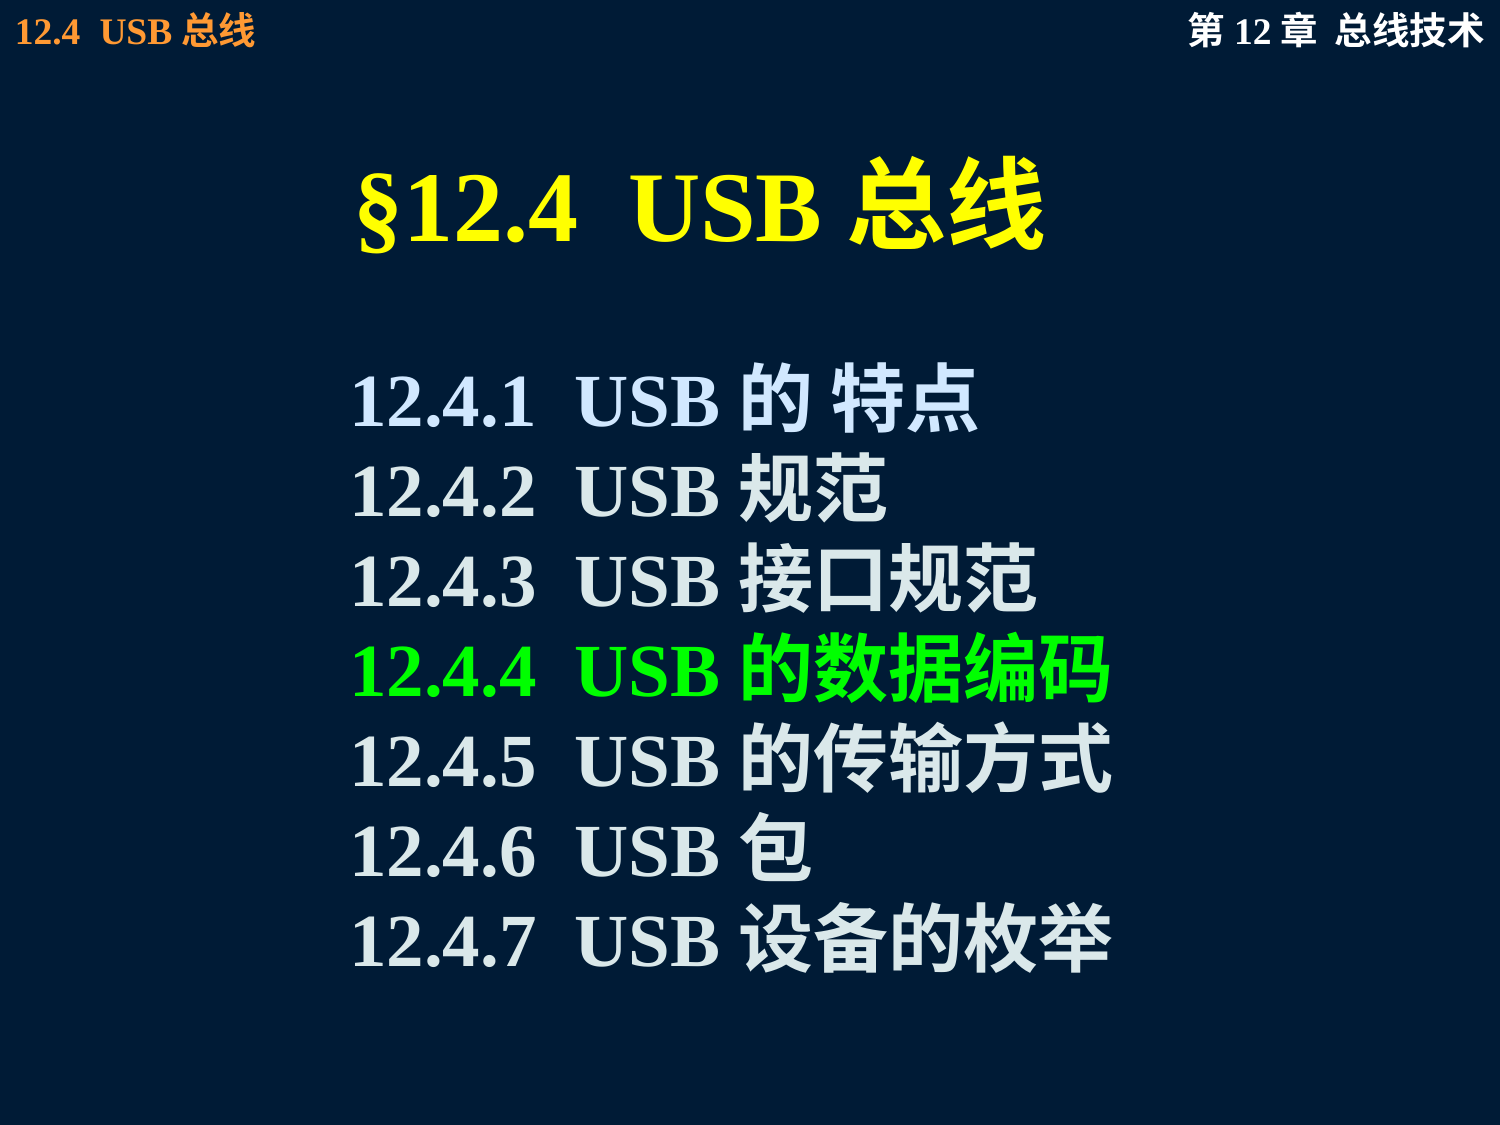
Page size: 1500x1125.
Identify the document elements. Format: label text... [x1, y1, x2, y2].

text_box 12.4.1 USB的 特点 12.4.2 USB规范 12.4.3 USB接口规范 12.4.4 USB的数据编码 12.4.5 USB的传输方式 12.4.6 USB包 12.4.7 USB设备的枚举 [334, 343, 1378, 989]
title §12.4 USB总线 [0, 117, 1400, 286]
